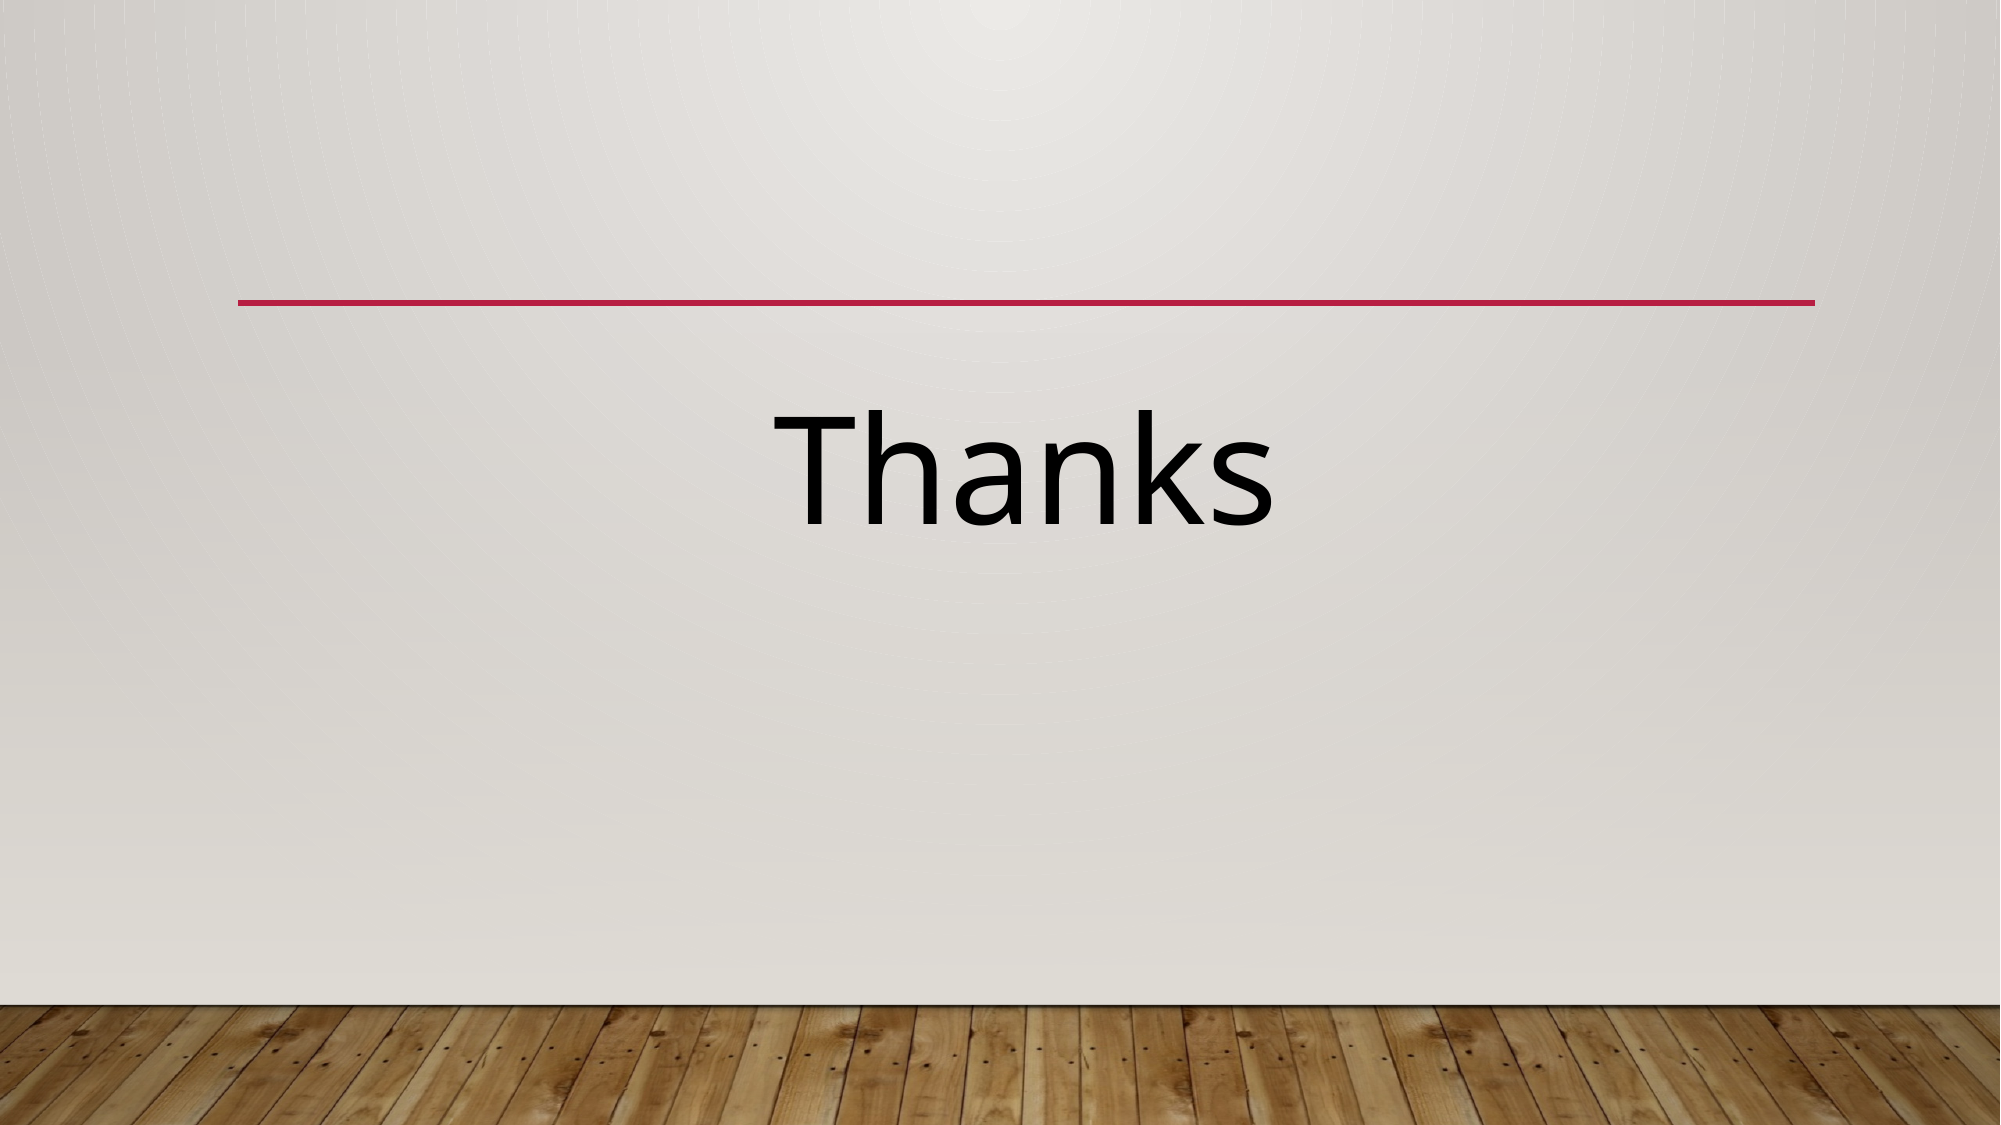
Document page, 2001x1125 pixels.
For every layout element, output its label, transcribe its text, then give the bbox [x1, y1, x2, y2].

picture [0, 1005, 2000, 1125]
list Thanks [238, 330, 1814, 897]
